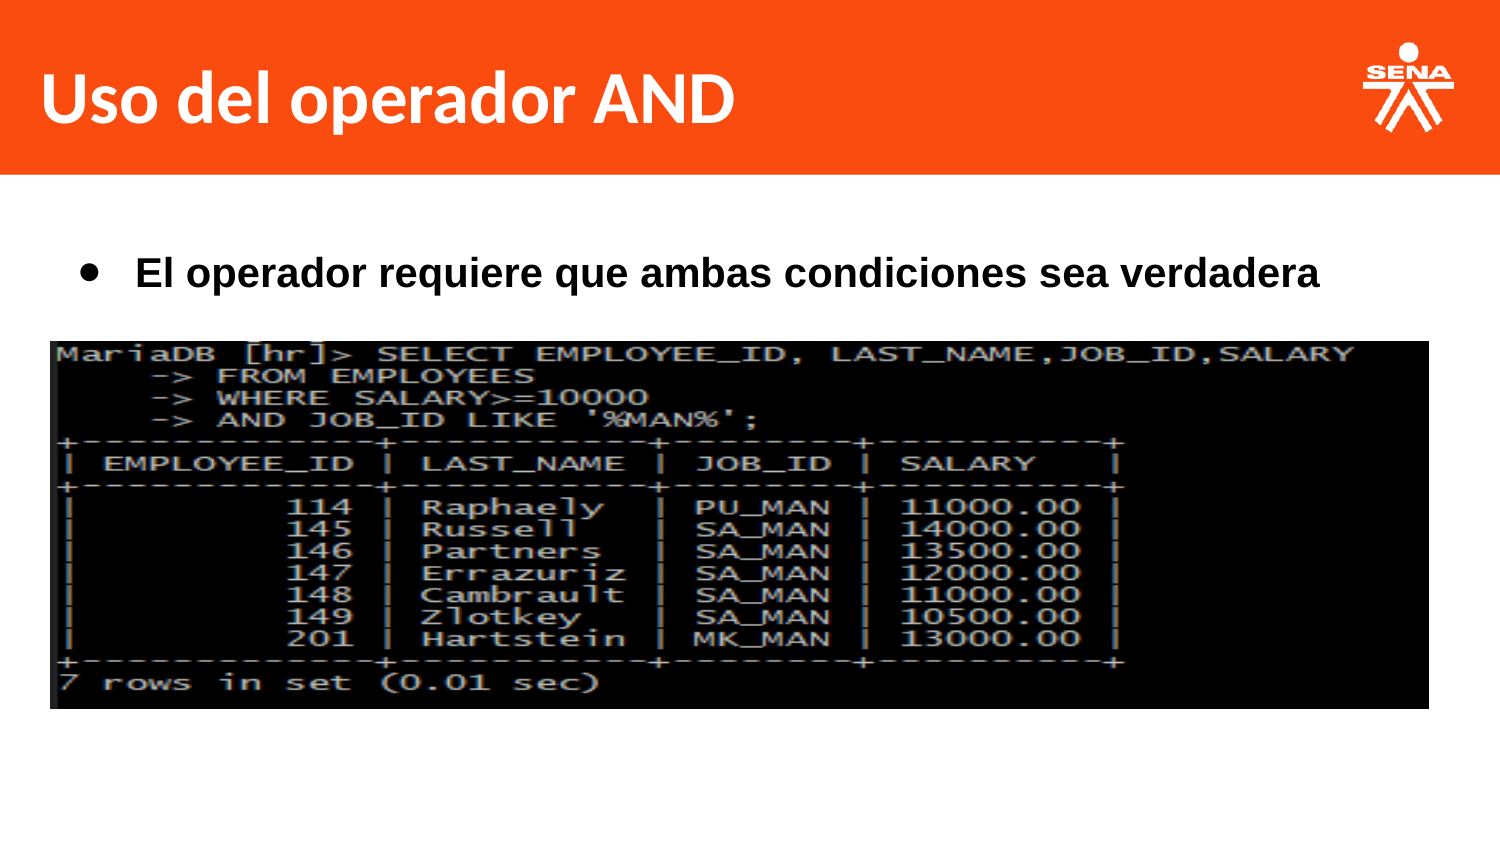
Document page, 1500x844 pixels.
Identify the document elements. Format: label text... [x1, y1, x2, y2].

text_box El operador requiere que ambas condiciones sea verdadera [45, 187, 1491, 355]
text_box Uso del operador AND [25, 40, 1323, 147]
picture [0, 0, 1500, 844]
